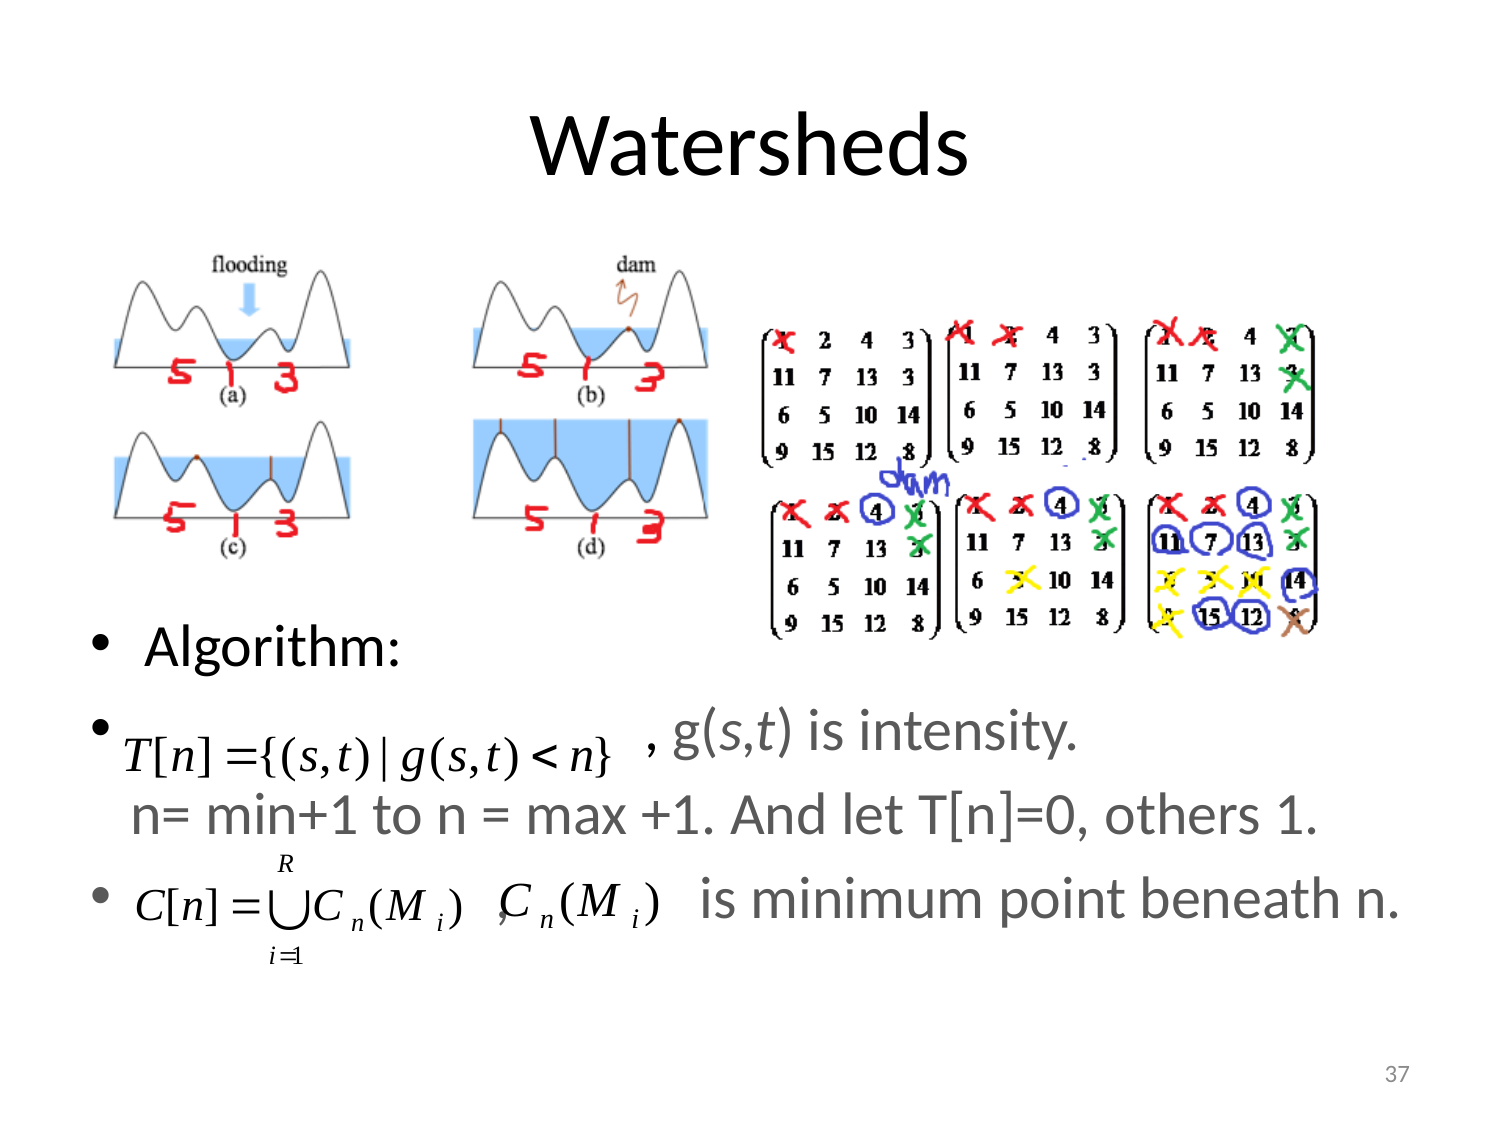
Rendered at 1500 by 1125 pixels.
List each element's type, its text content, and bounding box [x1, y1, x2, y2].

picture [93, 234, 743, 573]
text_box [116, 726, 622, 793]
list Algorithm: , g(s,t) is intensity. n= min+1 to n = max +1. And let T[n]=0, others 1. , is minimum point beneath n. [75, 262, 1425, 1005]
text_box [128, 843, 472, 974]
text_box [491, 866, 669, 941]
picture [749, 316, 1337, 649]
slide_number 37 [1074, 1042, 1425, 1103]
title Watersheds [75, 45, 1425, 233]
